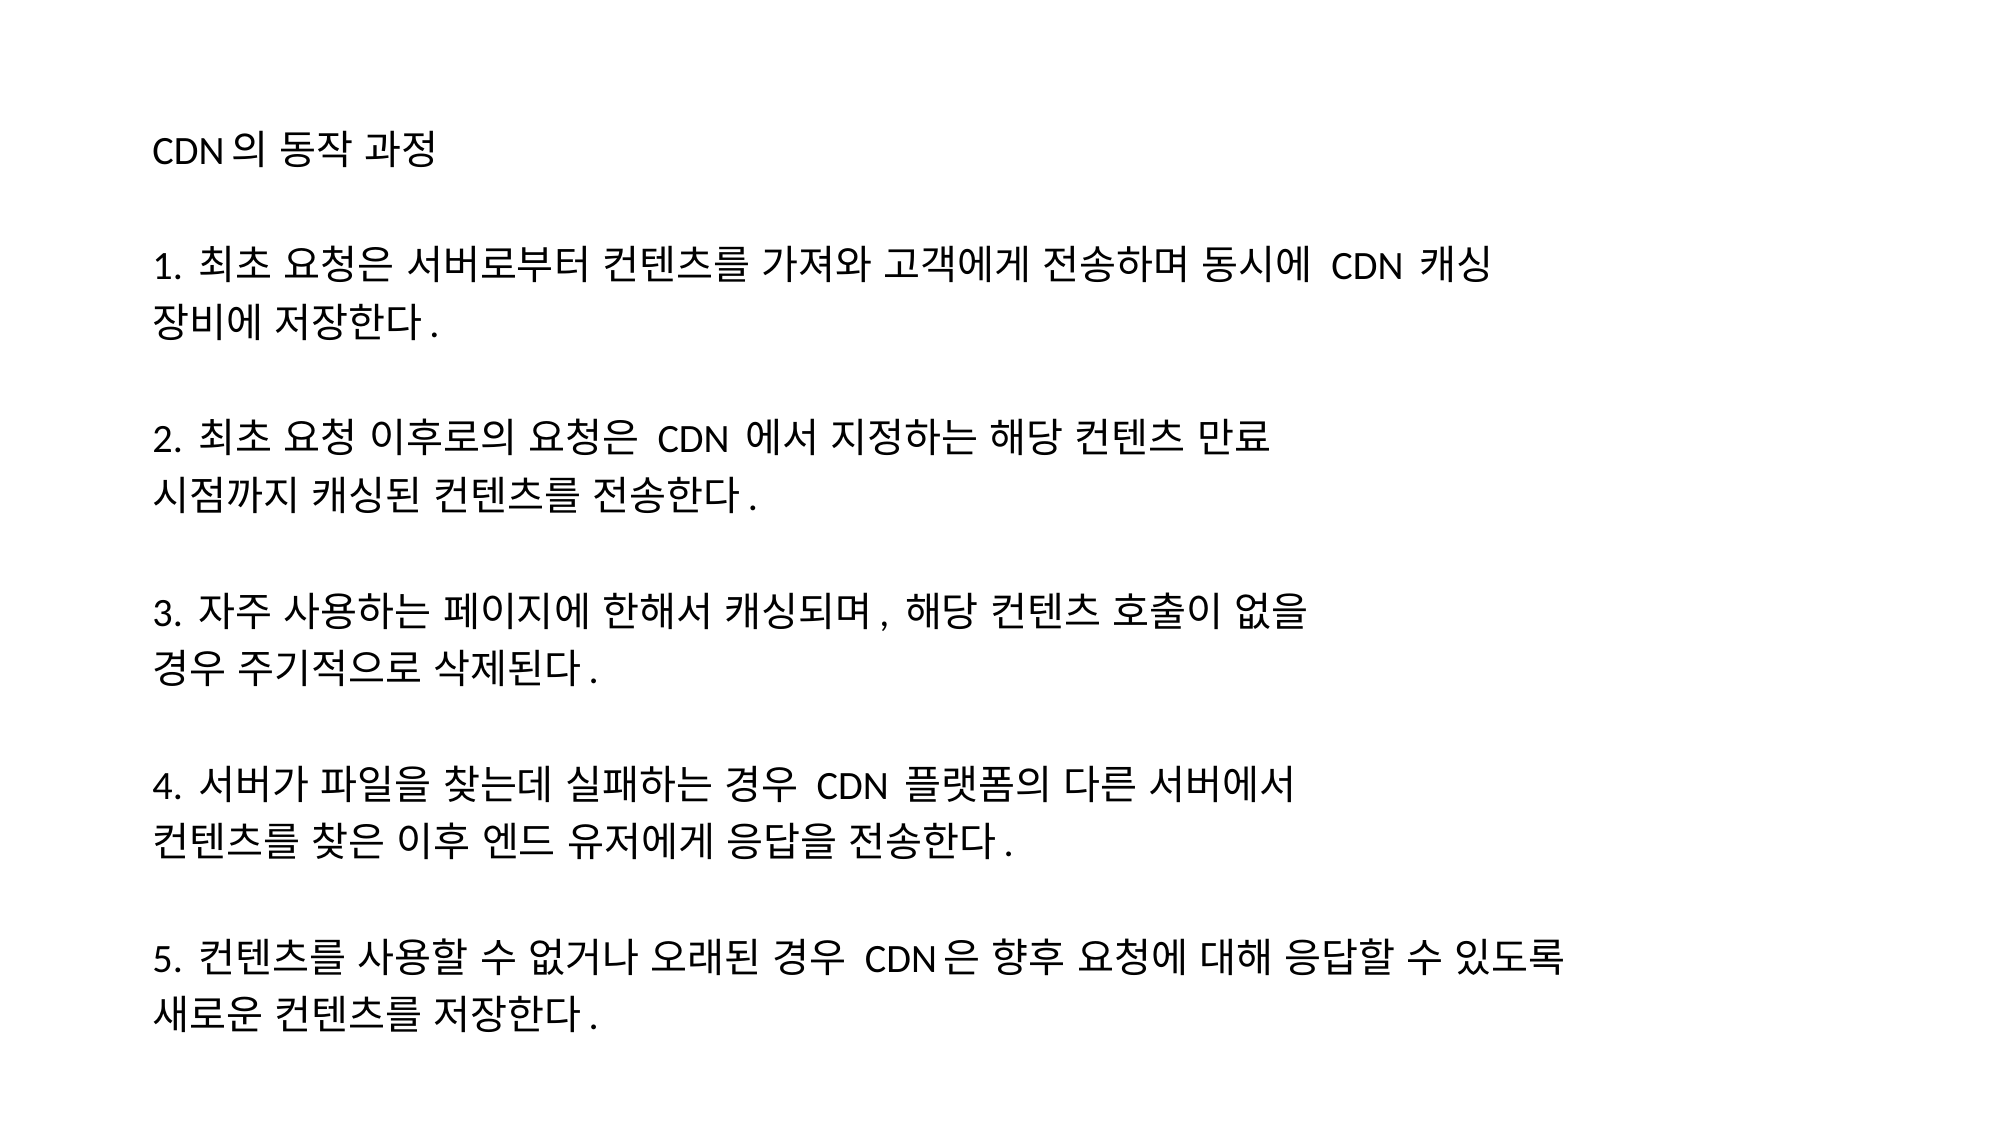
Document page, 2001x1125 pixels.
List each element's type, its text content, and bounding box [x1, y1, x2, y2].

list CDN의 동작 과정 1. 최초 요청은 서버로부터 컨텐츠를 가져와 고객에게 전송하며 동시에 CDN 캐싱 장비에 저장한다. 2. 최초 요청 이후로의 요청은 CDN 에서 지정하는 해당 컨텐츠 만료 시점까지 캐싱된 컨텐츠를 전송한다. 3. 자주 사용하는 페이지에 한해서 캐싱되며, 해당 컨텐츠 호출이 없을 경우 주기적으로 삭제된다. 4. 서버가 파일을 찾는데 실패하는 경우 CDN 플랫폼의 다른 서버에서 컨텐츠를 찾은 이후 엔드 유저에게 응답을 전송한다. 5. 컨텐츠를 사용할 수 없거나 오래된 경우 CDN은 향후 요청에 대해 응답할 수 있도록 새로운 컨텐츠를 저장한다. [137, 122, 1863, 1058]
